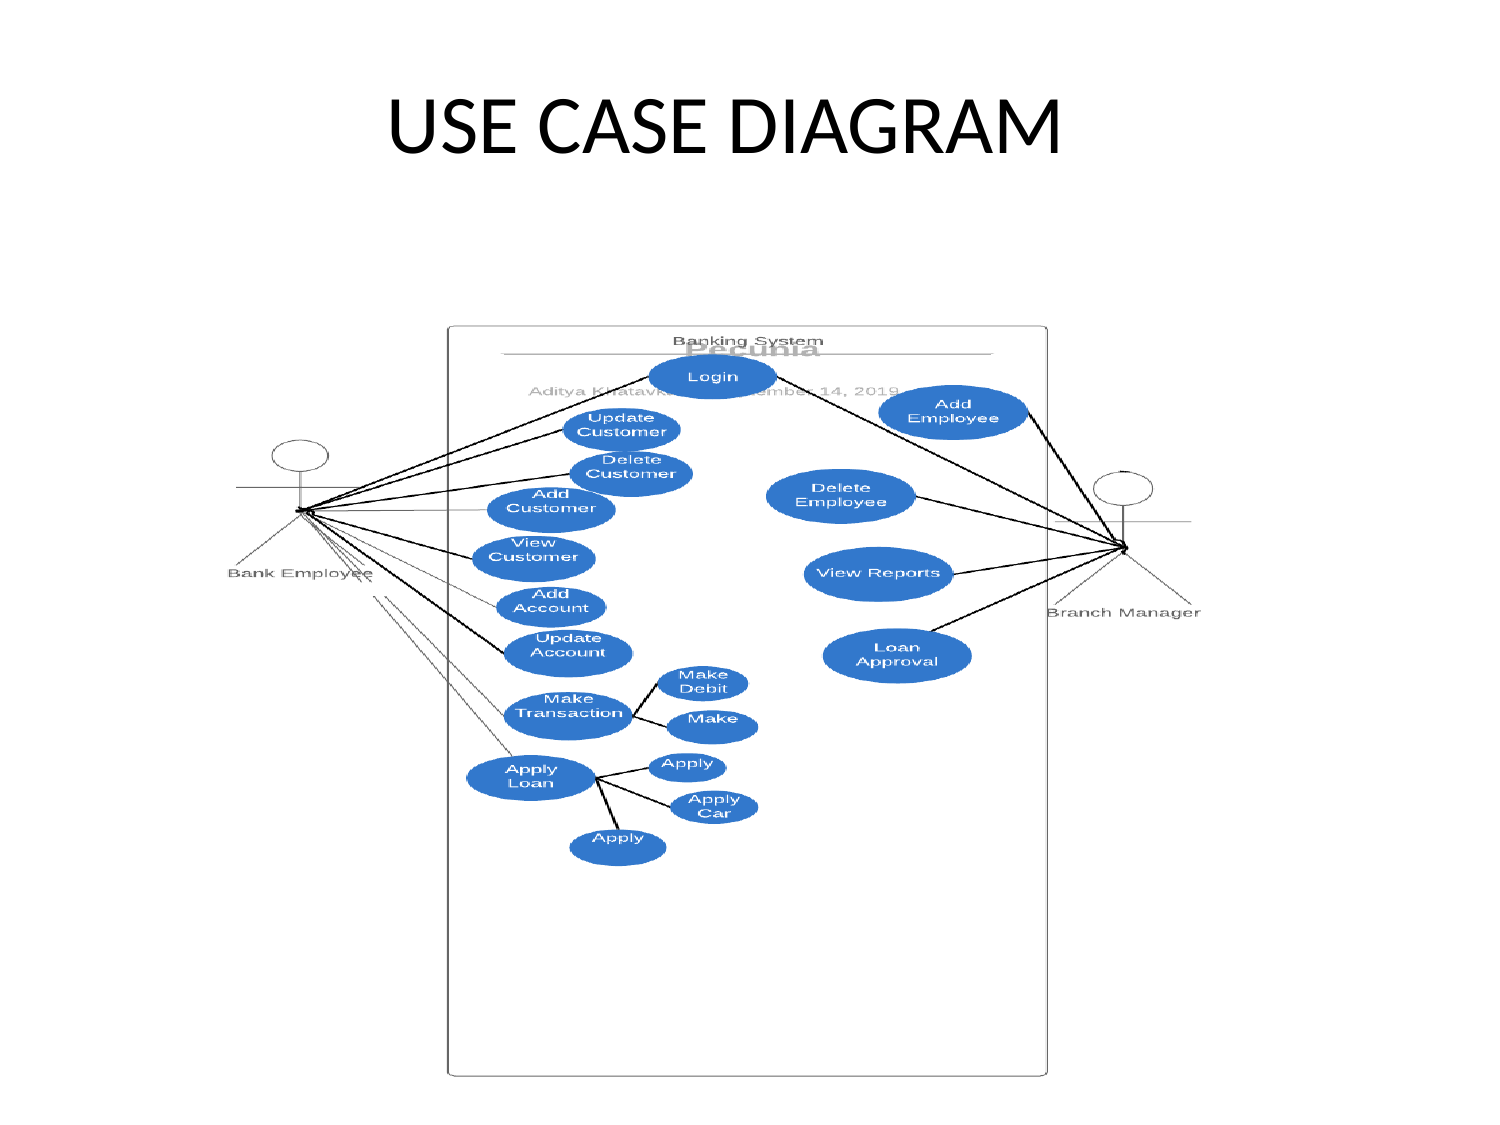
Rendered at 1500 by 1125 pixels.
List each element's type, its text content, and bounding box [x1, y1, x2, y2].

picture [147, 271, 1282, 1125]
title USE CASE DIAGRAM [88, 0, 1364, 242]
